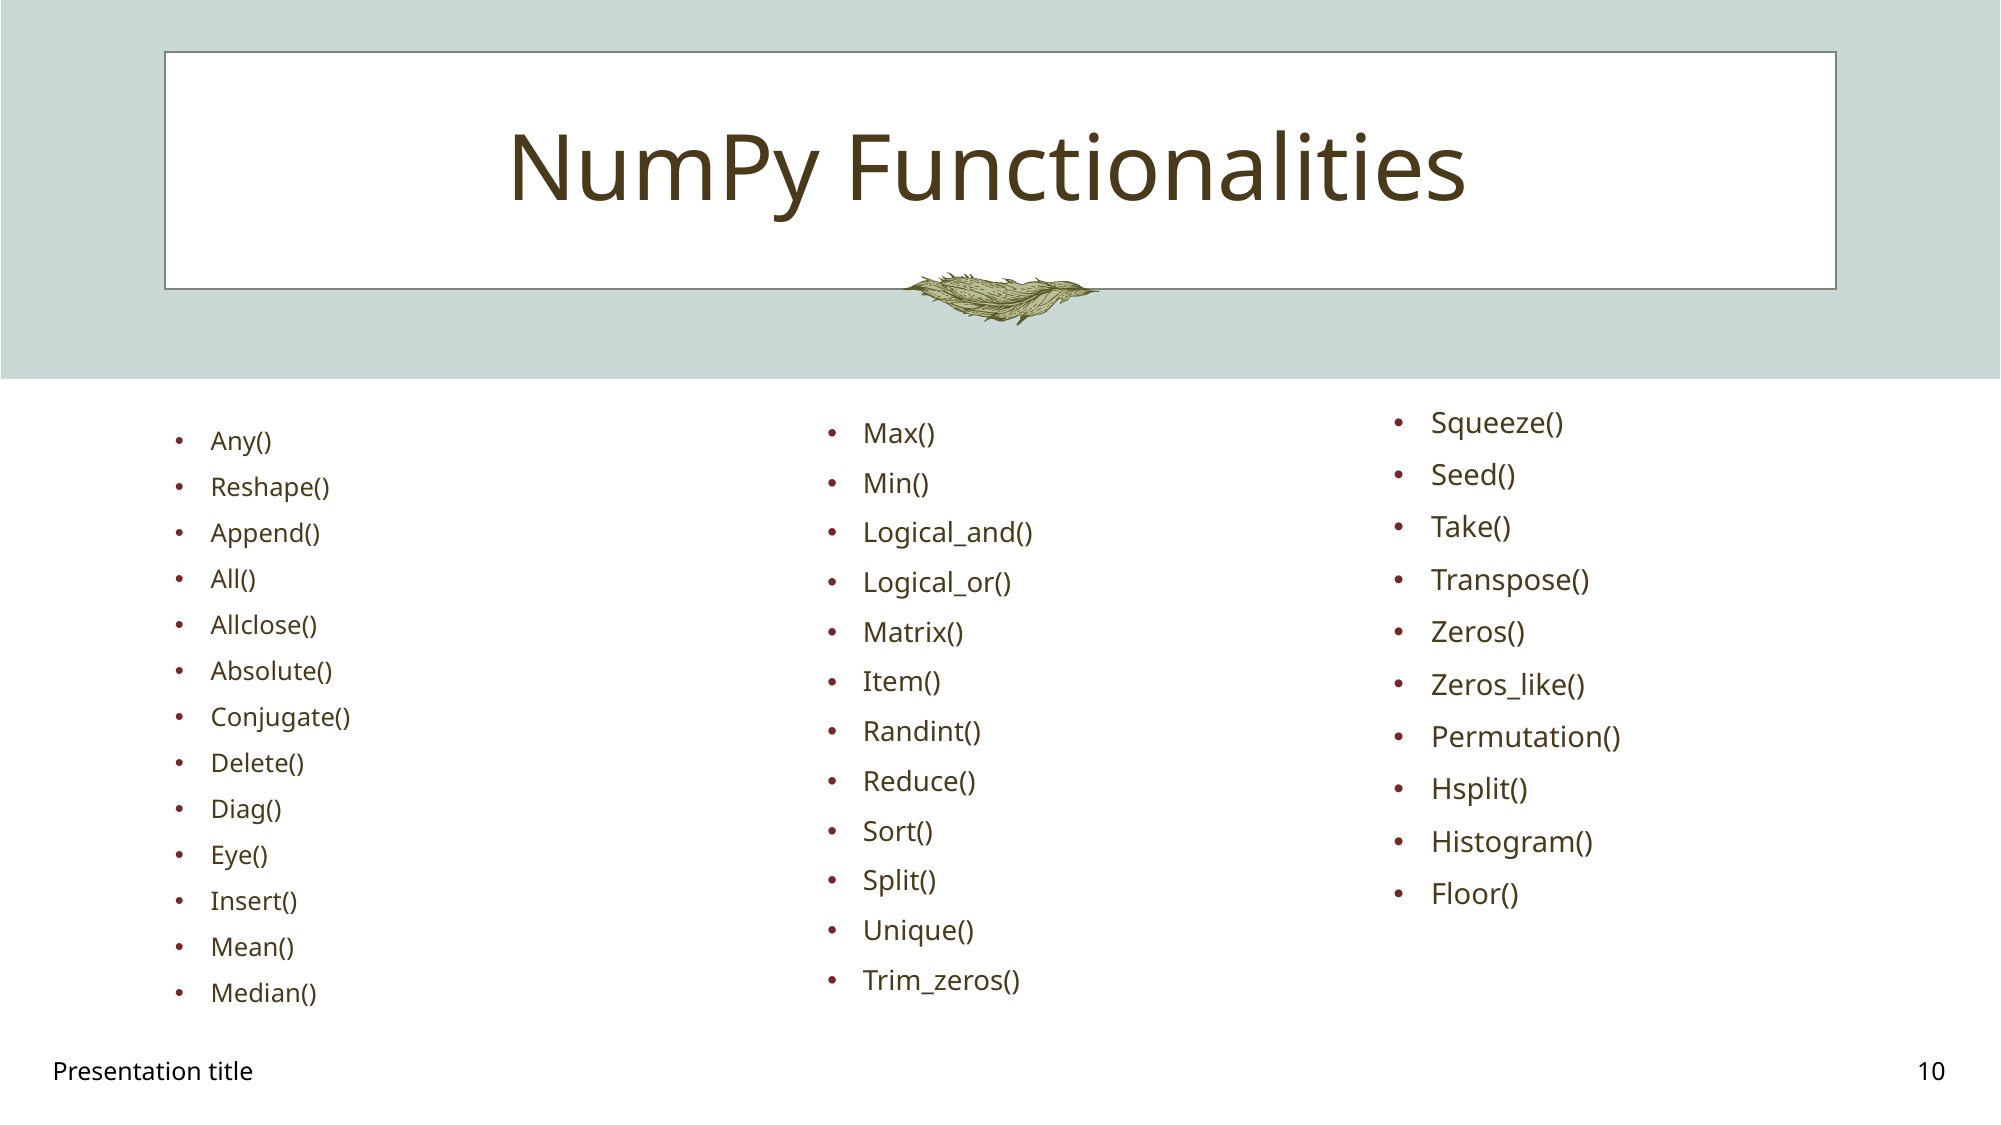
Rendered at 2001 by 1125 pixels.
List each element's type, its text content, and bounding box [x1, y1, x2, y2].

title NumPy Functionalities [62, 62, 1938, 280]
text_box Squeeze() Seed() Take() Transpose() Zeros() Zeros_like() Permutation() Hsplit() Histogram() Floor() [1378, 400, 1657, 999]
text_box Max() Min() Logical_and() Logical_or() Matrix() Item() Randint() Reduce() Sort() Split() Unique() Trim_zeros() [812, 411, 1183, 1010]
slide_number 10 [1510, 1042, 1961, 1103]
picture [901, 280, 1100, 326]
footer Presentation title [37, 1042, 713, 1103]
list Any() Reshape() Append() All() Allclose() Absolute() Conjugate() Delete() Diag() Eye() Insert() Mean() Median() [159, 420, 561, 1020]
